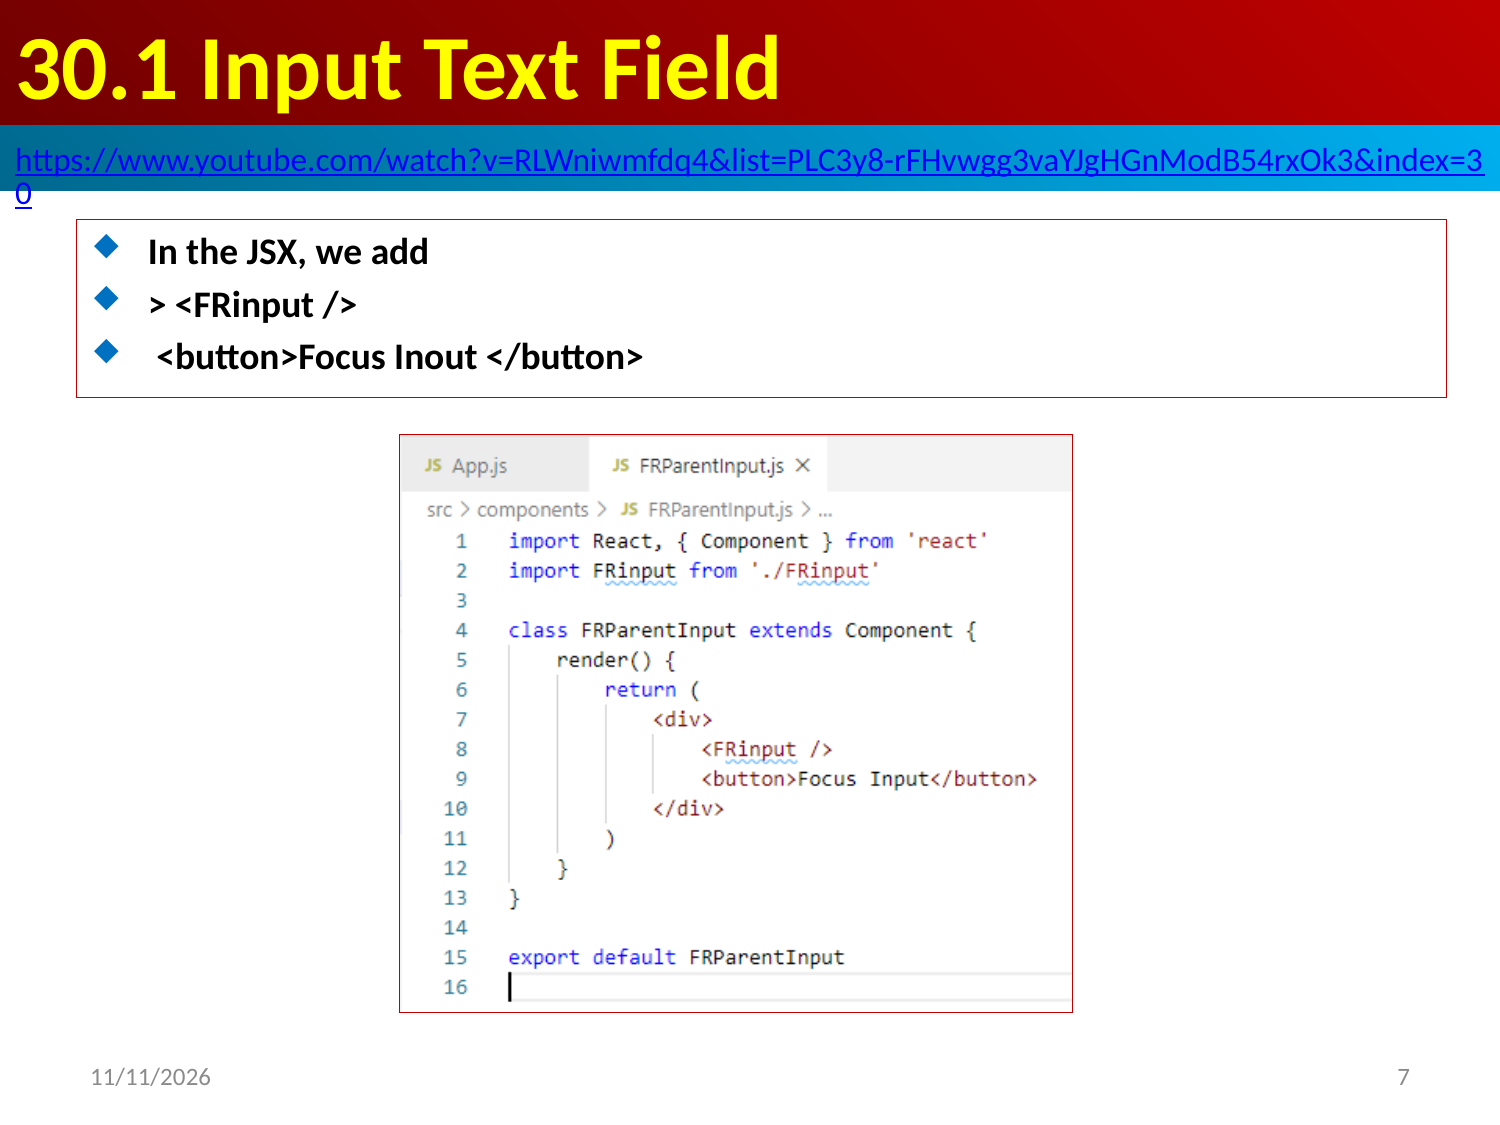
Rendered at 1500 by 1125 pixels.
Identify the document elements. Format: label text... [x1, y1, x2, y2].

subtitle In the JSX, we add > <FRinput /> <button>Focus Inout </button> [76, 219, 1447, 398]
slide_number 7 [1074, 1042, 1425, 1109]
text_box https://www.youtube.com/watch?v=RLWniwmfdq4&list=PLC3y8-rFHvwgg3vaYJgHGnModB54rxOk3&index=30 [0, 125, 1500, 191]
picture [398, 433, 1073, 1013]
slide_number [75, 1042, 425, 1109]
title 30.1 Input Text Field [0, 0, 1500, 125]
